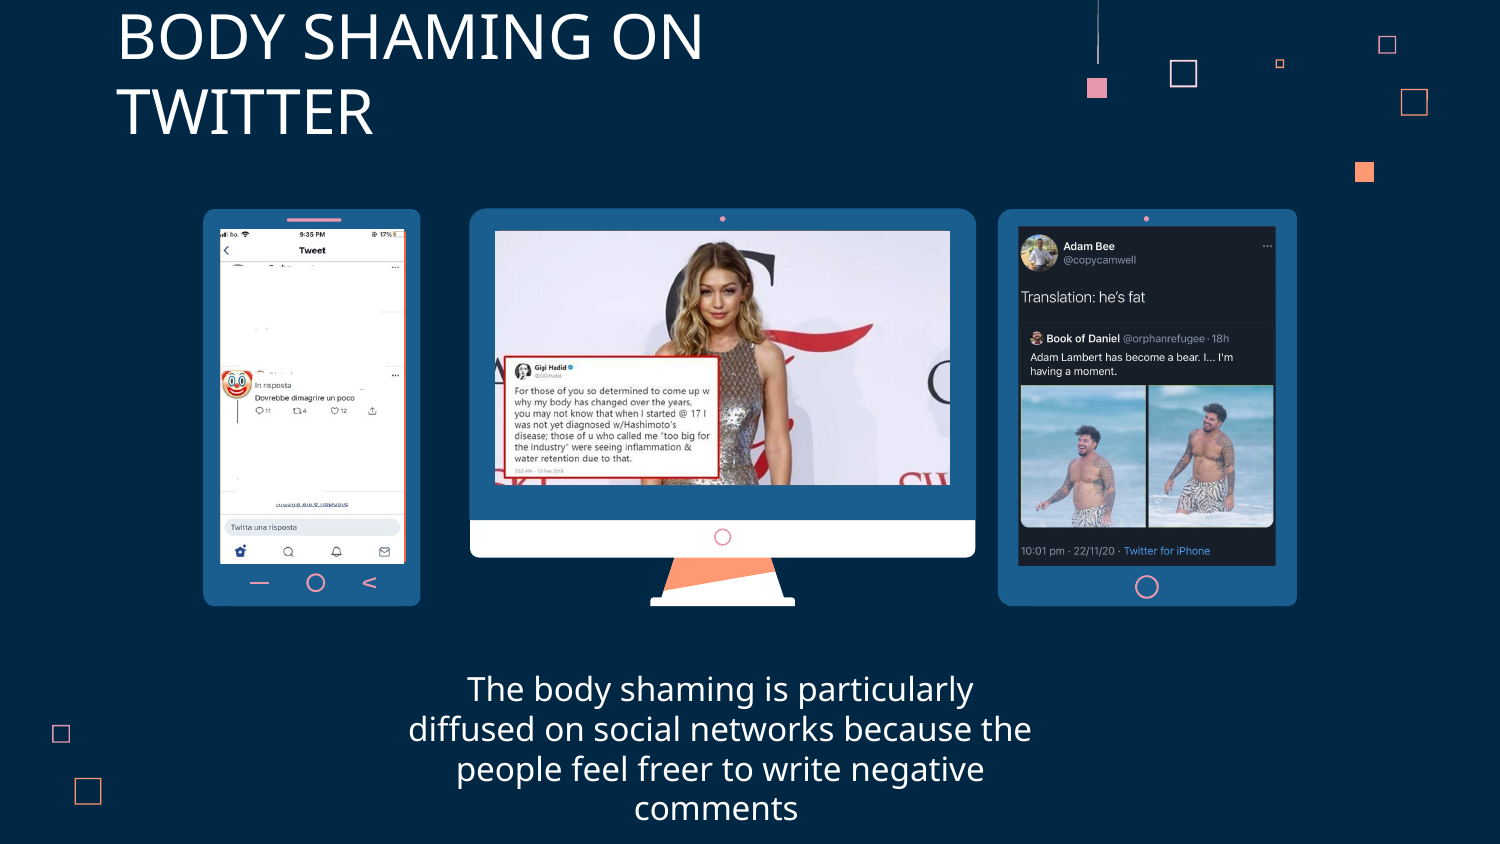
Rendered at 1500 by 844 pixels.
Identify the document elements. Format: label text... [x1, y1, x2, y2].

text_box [997, 208, 1298, 607]
list The body shaming is particularly diffused on social networks because the people feel freer to write negative comments [388, 652, 1053, 810]
picture [495, 231, 950, 485]
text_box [202, 208, 421, 607]
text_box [469, 208, 976, 607]
text_box [1354, 162, 1375, 182]
picture [1018, 226, 1276, 567]
title BODY SHAMING ON TWITTER [101, 67, 878, 163]
picture [219, 228, 405, 564]
